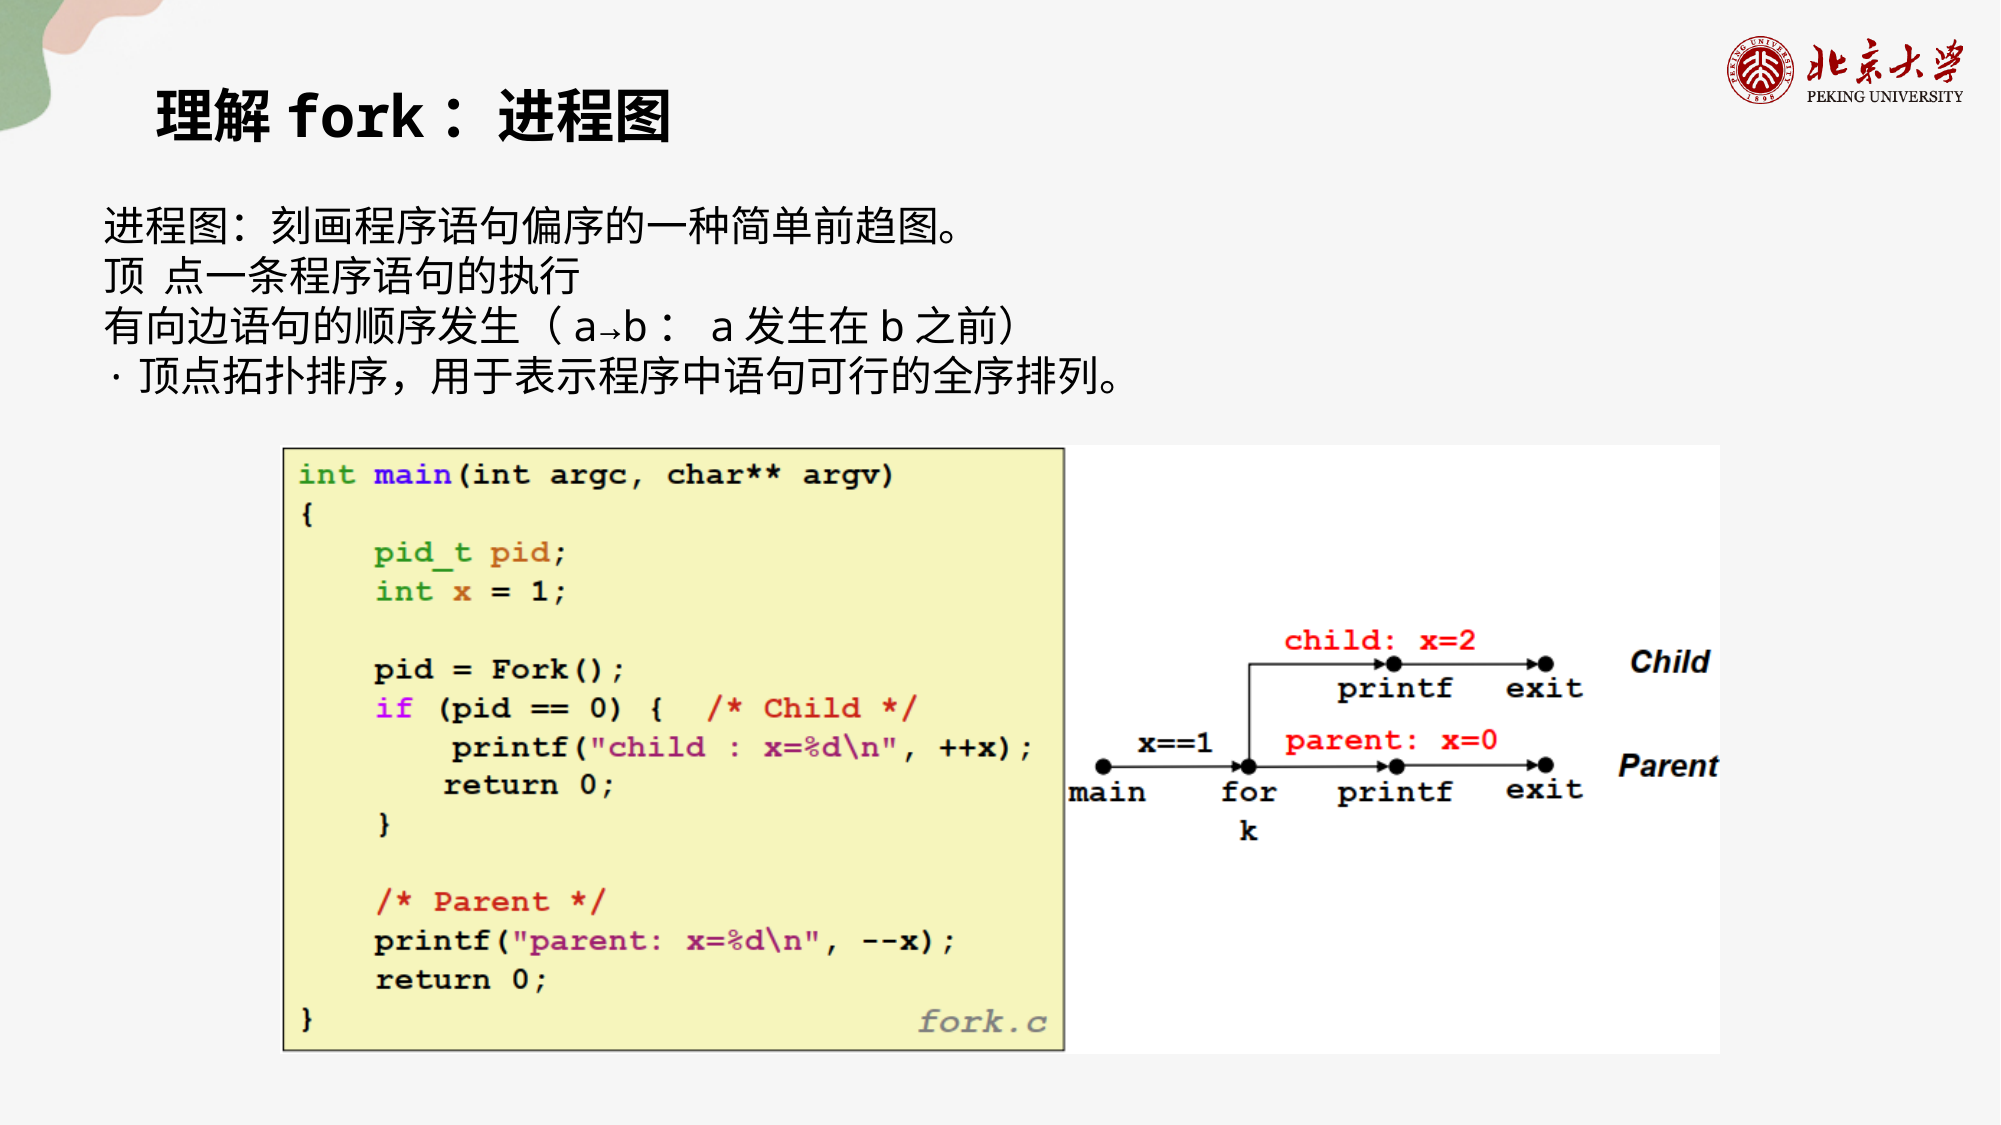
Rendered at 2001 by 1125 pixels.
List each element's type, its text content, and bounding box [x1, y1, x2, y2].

picture [0, 0, 2001, 1125]
text_box 理解fork：进程图 [140, 71, 1000, 157]
